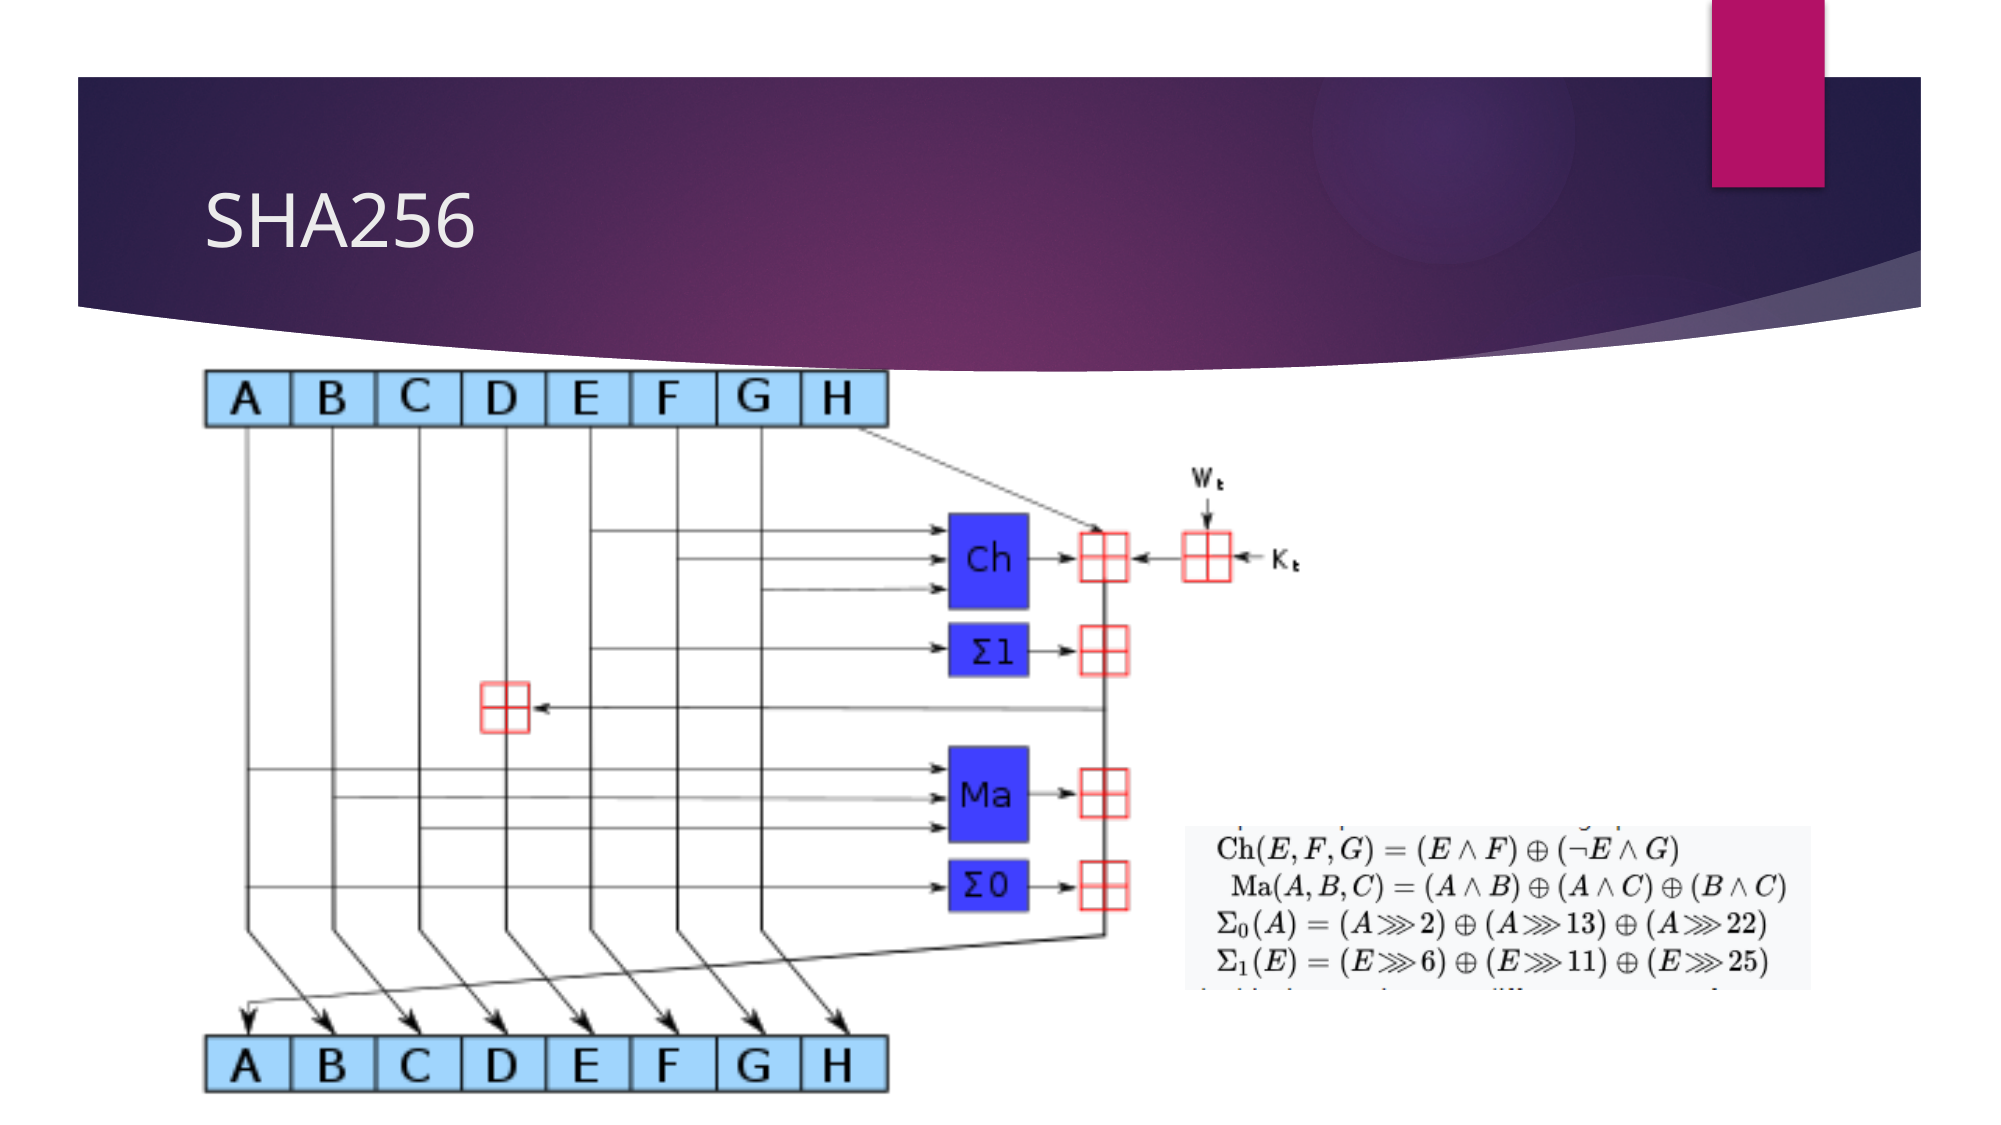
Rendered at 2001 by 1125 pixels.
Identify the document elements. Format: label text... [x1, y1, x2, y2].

title SHA256 [189, 159, 1627, 276]
picture [189, 347, 1811, 1125]
